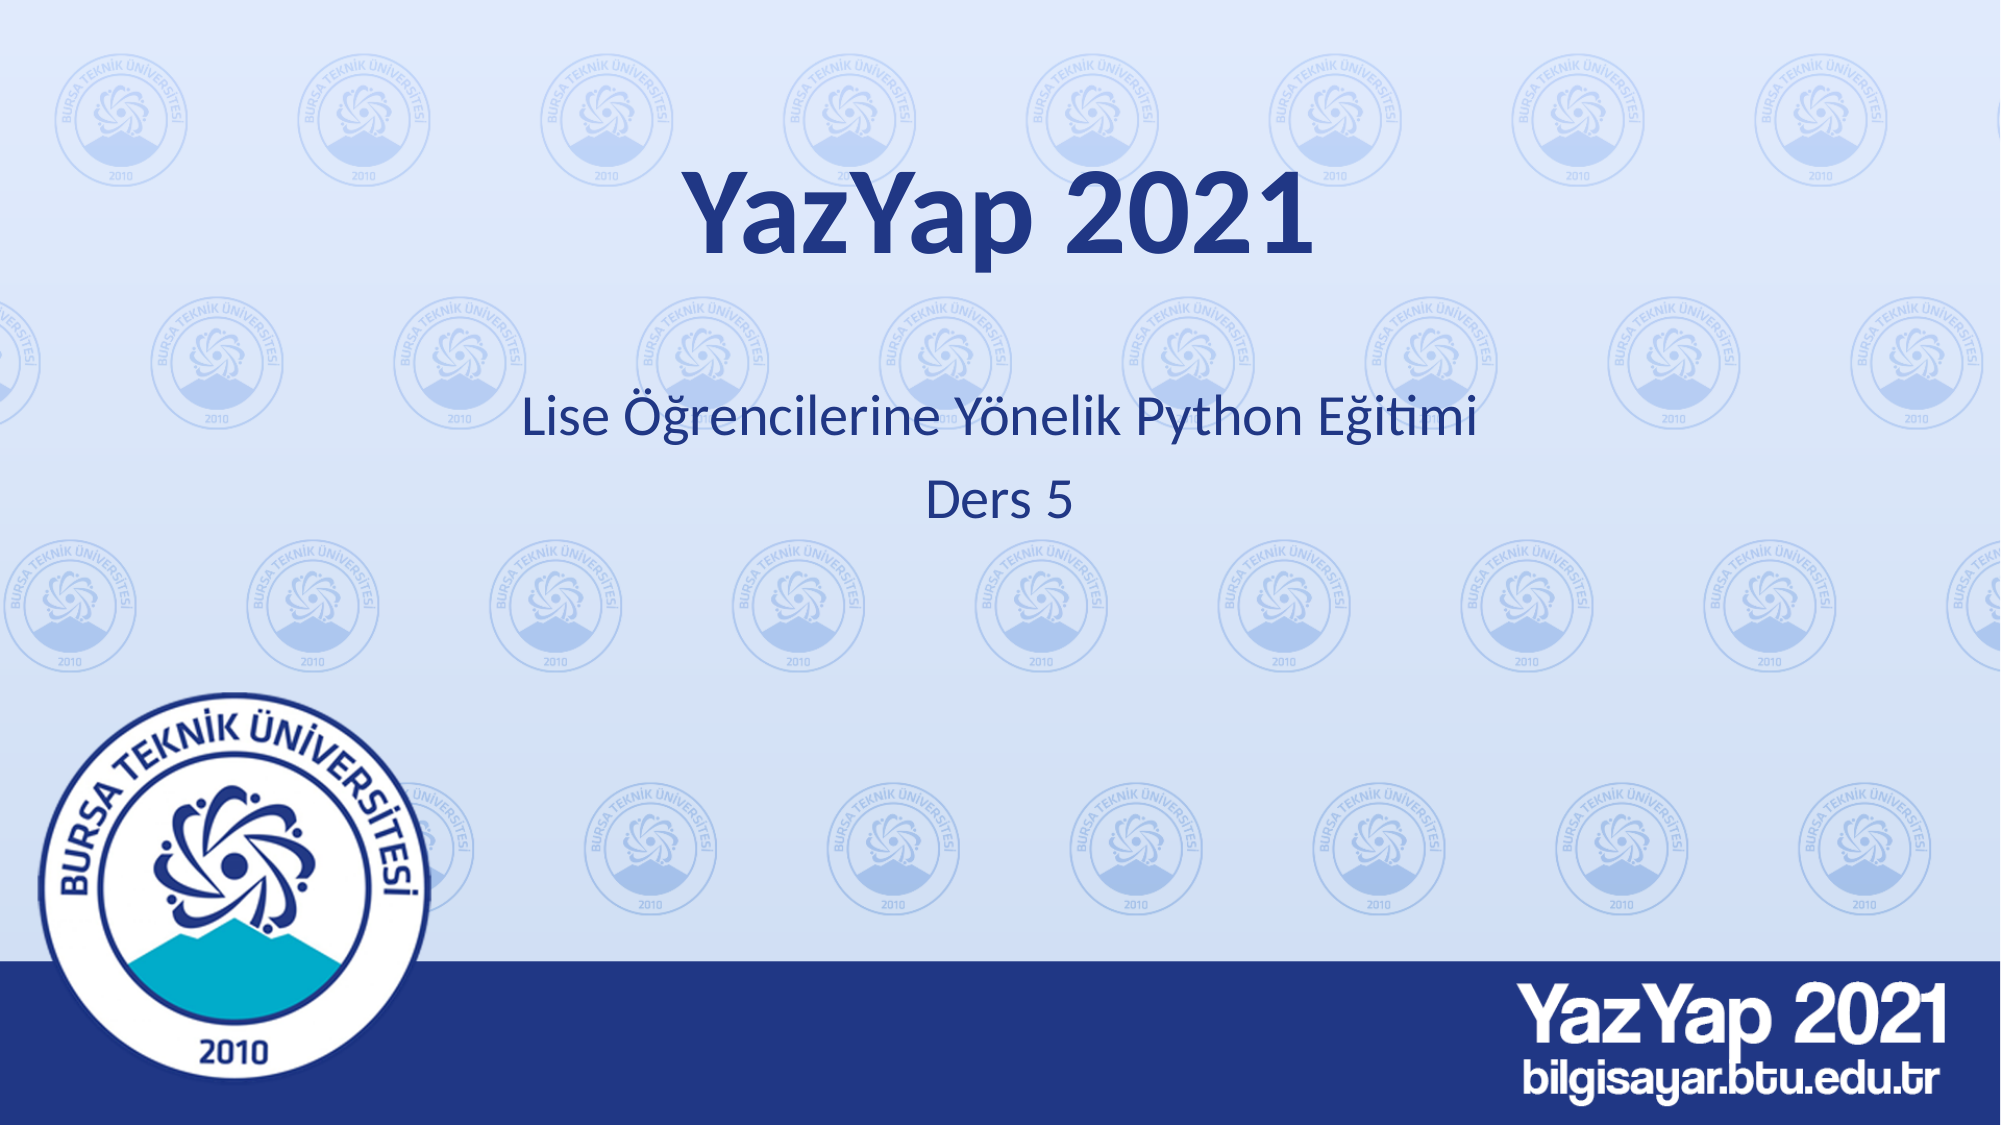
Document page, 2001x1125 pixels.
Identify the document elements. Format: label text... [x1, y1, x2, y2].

picture [0, 0, 2001, 1125]
subtitle Lise Öğrencilerine Yönelik Python Eğitimi Ders 5 [249, 377, 1750, 662]
title YazYap 2021 [249, 125, 1750, 289]
